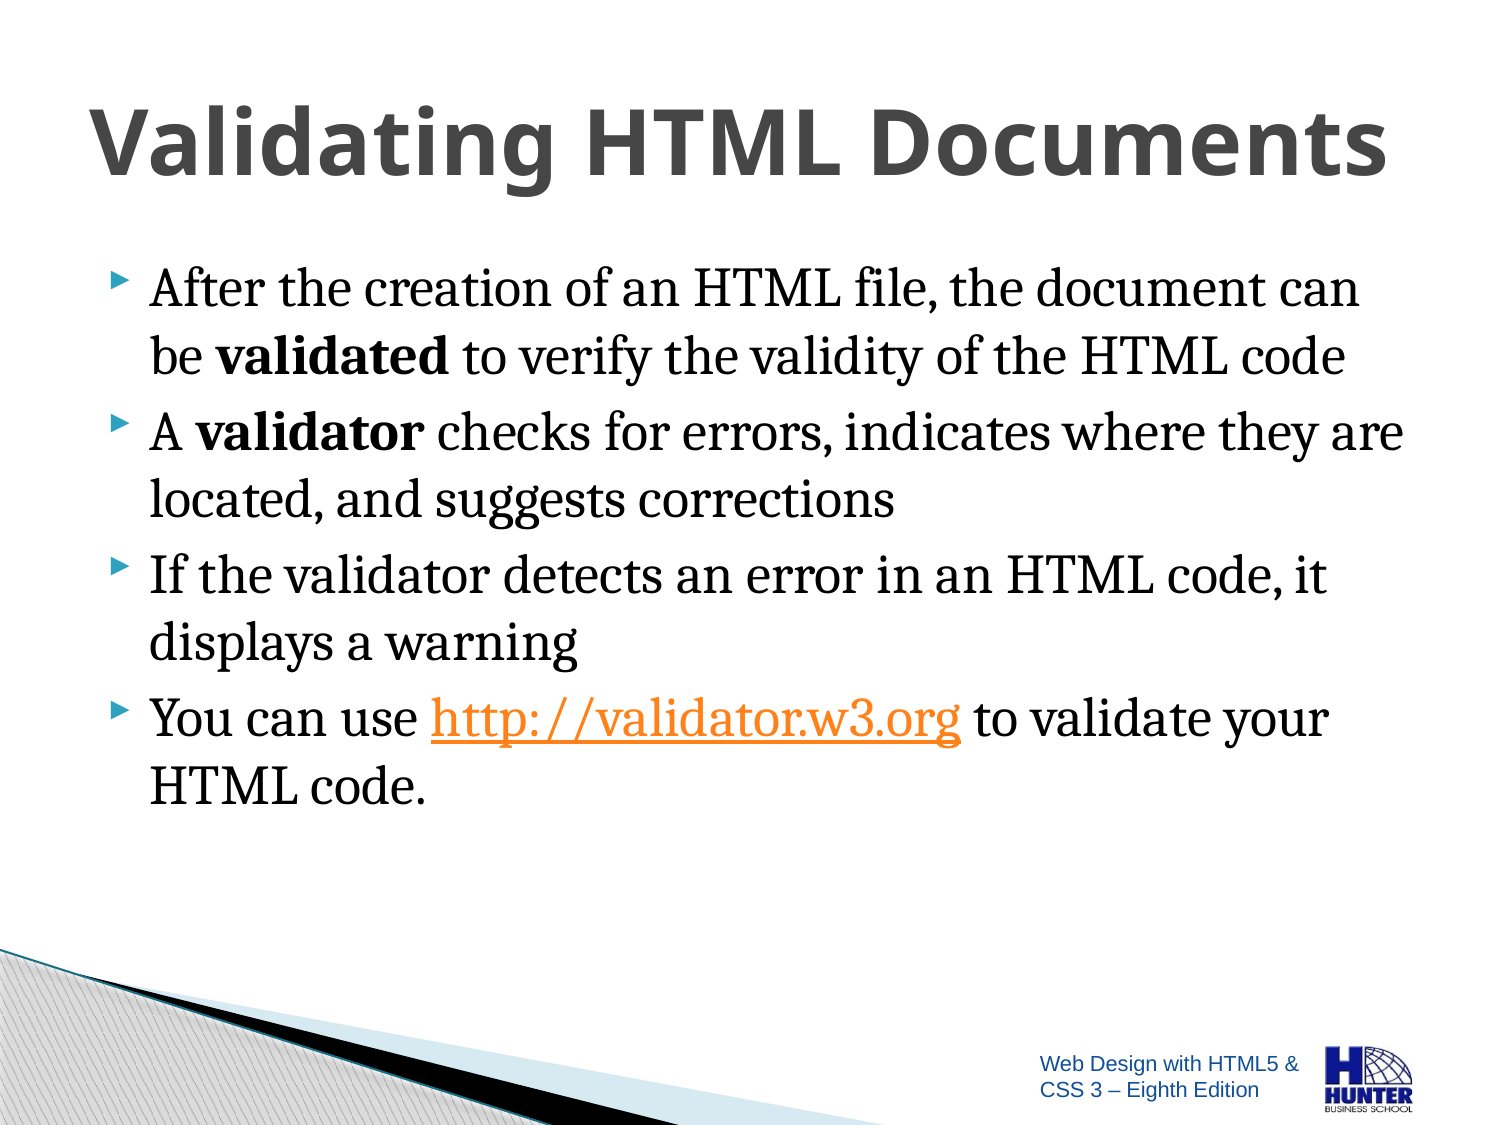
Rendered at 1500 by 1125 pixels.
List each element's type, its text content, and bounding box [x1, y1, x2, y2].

picture [1325, 1046, 1413, 1113]
title Validating HTML Documents [75, 45, 1425, 233]
list After the creation of an HTML file, the document can be validated to verify the validity of the HTML code A validator checks for errors, indicates where they are located, and suggests corrections If the validator detects an error in an HTML code, it displays a warning You can use http://validator.w3.org to validate your HTML code. [75, 243, 1425, 986]
